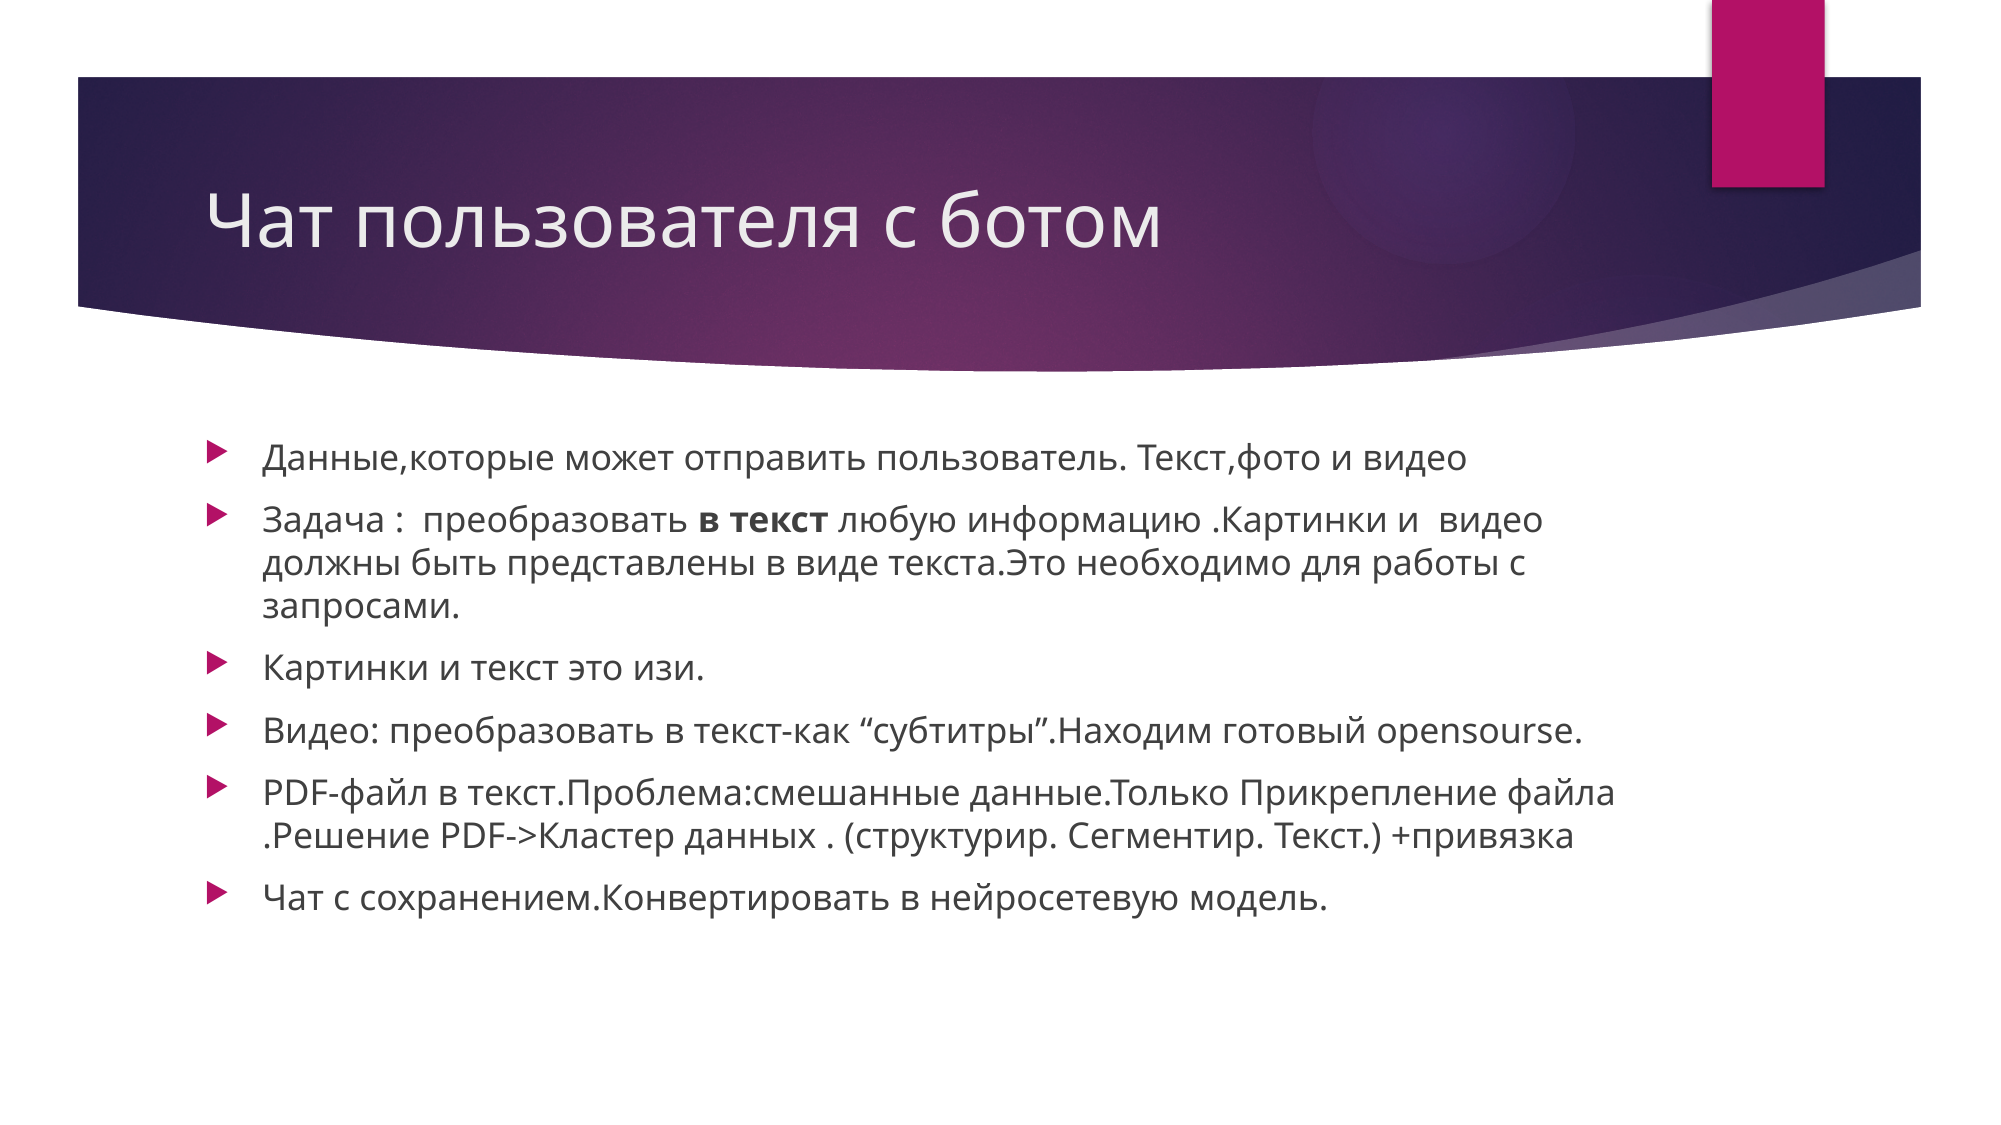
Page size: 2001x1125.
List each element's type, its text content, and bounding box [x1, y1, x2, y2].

list Данные,которые может отправить пользователь. Текст,фото и видео Задача : преобразовать в текст любую информацию .Картинки и видео должны быть представлены в виде текста.Это необходимо для работы с запросами. Картинки и текст это изи. Видео: преобразовать в текст-как “субтитры”.Находим готовый opensourse. PDF-файл в текст.Проблема:смешанные данные.Только Прикрепление файла .Решение PDF->Кластер данных . (структурир. Сегментир. Текст.) +привязка Чат с сохранением.Конвертировать в нейросетевую модель. [189, 427, 1638, 988]
title Чат пользователя с ботом [189, 159, 1627, 276]
